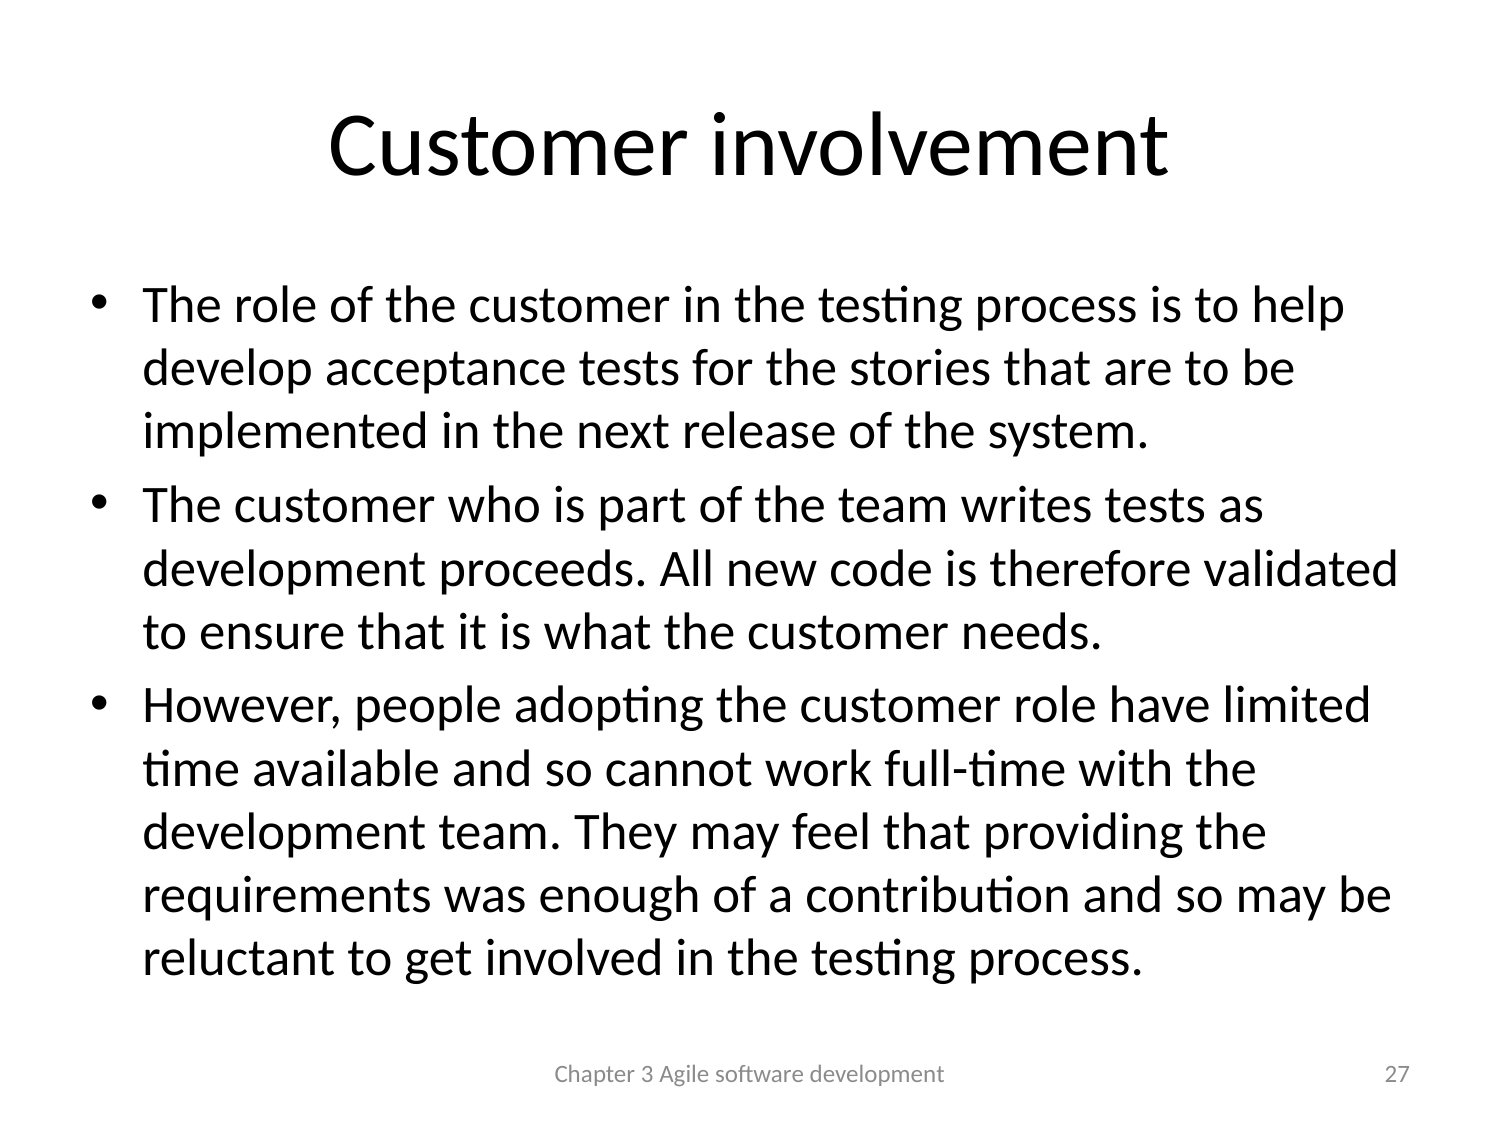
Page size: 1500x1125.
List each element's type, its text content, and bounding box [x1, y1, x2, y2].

list The role of the customer in the testing process is to help develop acceptance tests for the stories that are to be implemented in the next release of the system. The customer who is part of the team writes tests as development proceeds. All new code is therefore validated to ensure that it is what the customer needs. However, people adopting the customer role have limited time available and so cannot work full-time with the development team. They may feel that providing the requirements was enough of a contribution and so may be reluctant to get involved in the testing process. [75, 262, 1425, 1005]
title Customer involvement [75, 45, 1425, 233]
slide_number 27 [1074, 1042, 1425, 1103]
footer Chapter 3 Agile software development [512, 1042, 988, 1103]
